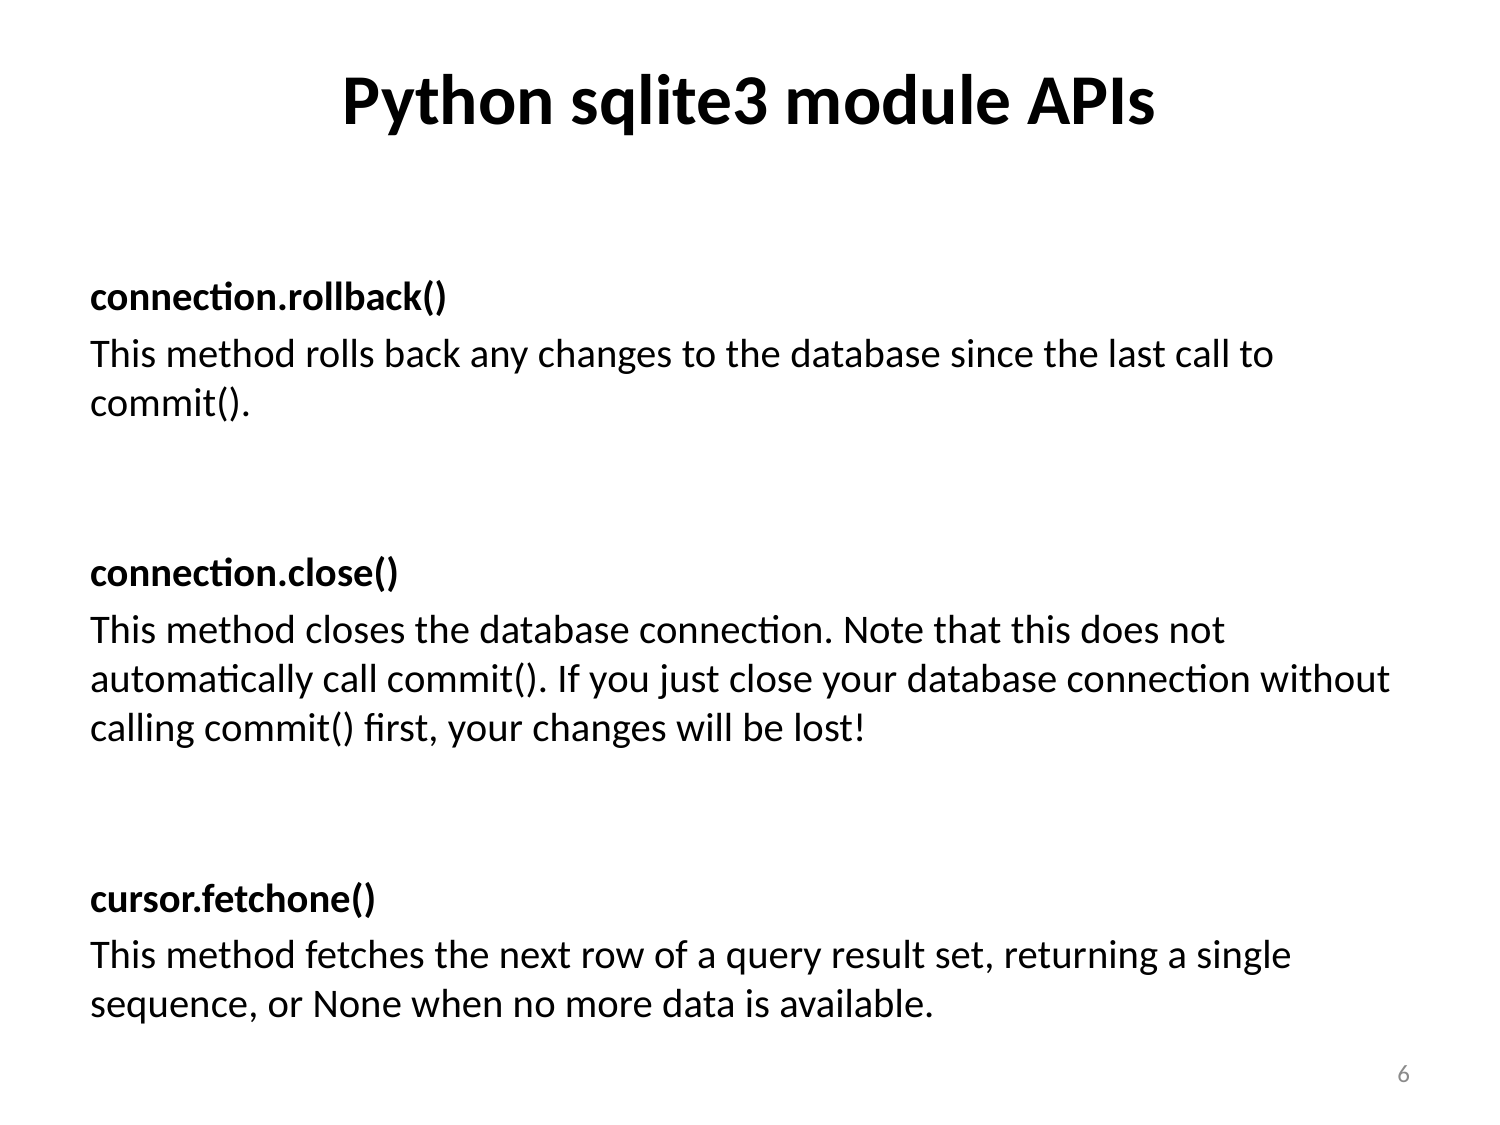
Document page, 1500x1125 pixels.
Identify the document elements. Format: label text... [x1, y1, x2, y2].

slide_number 6 [1074, 1042, 1425, 1103]
title Python sqlite3 module APIs [75, 45, 1425, 233]
list connection.rollback() This method rolls back any changes to the database since the last call to commit(). connection.close() This method closes the database connection. Note that this does not automatically call commit(). If you just close your database connection without calling commit() first, your changes will be lost! cursor.fetchone() This method fetches the next row of a query result set, returning a single sequence, or None when no more data is available. [75, 262, 1425, 1038]
